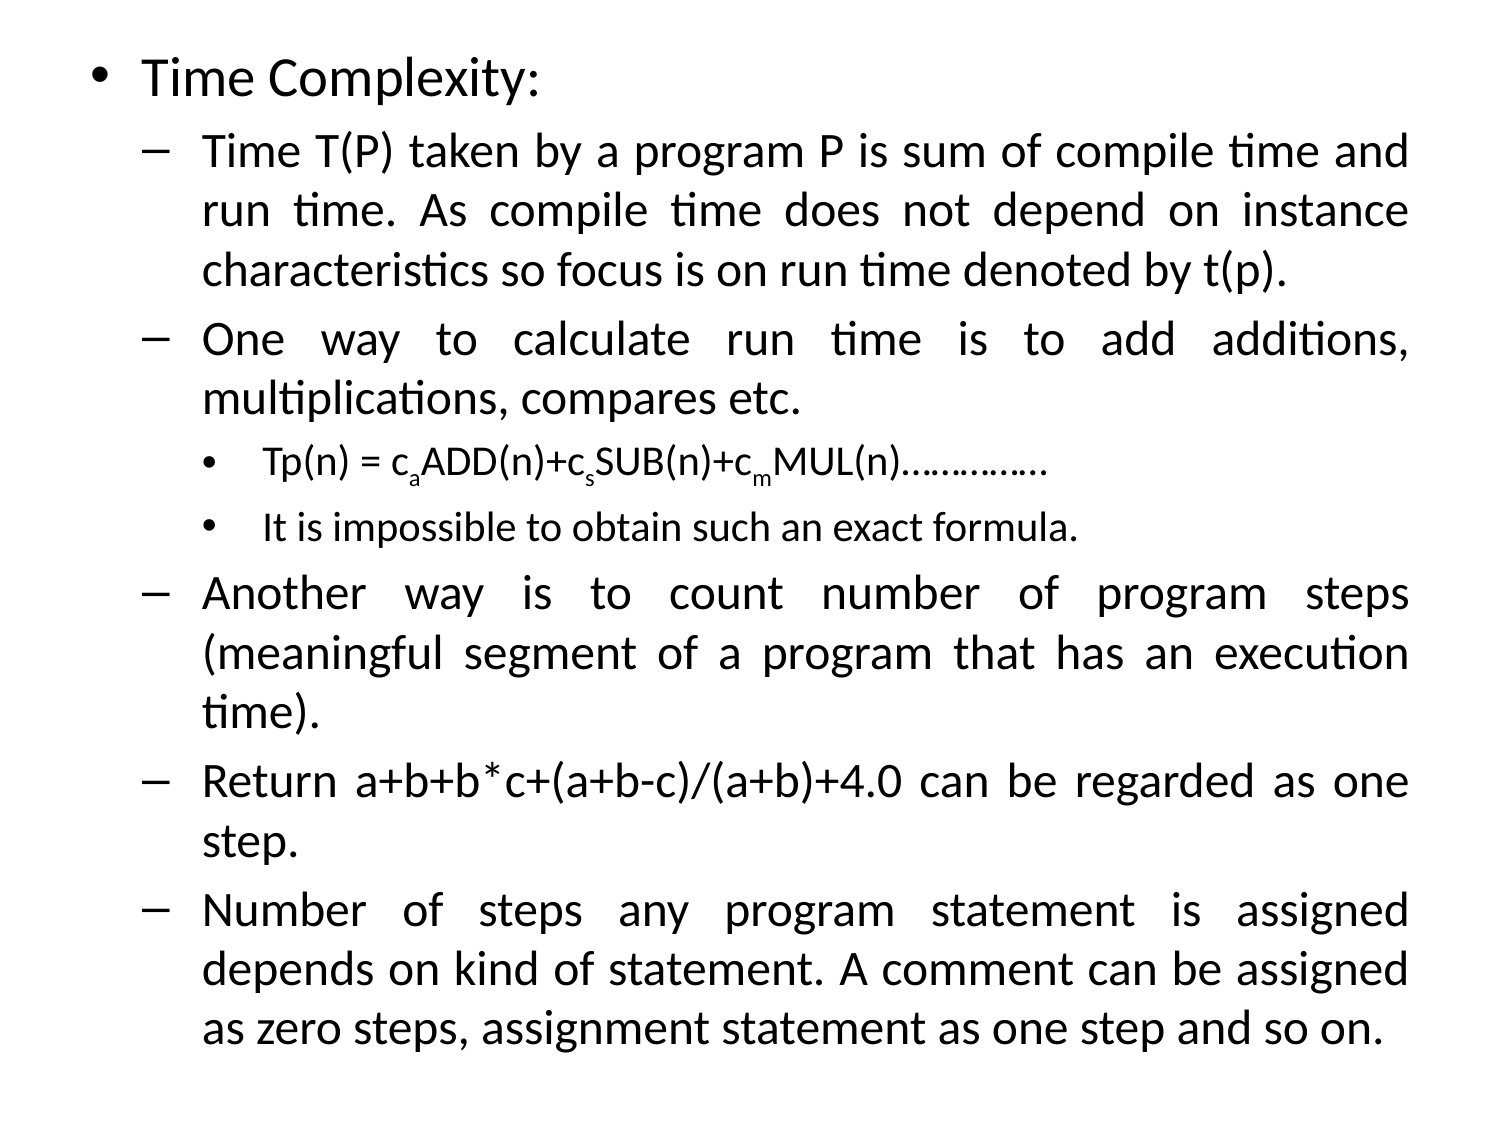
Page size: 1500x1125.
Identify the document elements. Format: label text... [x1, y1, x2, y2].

list Time Complexity: Time T(P) taken by a program P is sum of compile time and run time. As compile time does not depend on instance characteristics so focus is on run time denoted by t(p). One way to calculate run time is to add additions, multiplications, compares etc. Tp(n) = caADD(n)+csSUB(n)+cmMUL(n)…………… It is impossible to obtain such an exact formula. Another way is to count number of program steps (meaningful segment of a program that has an execution time). Return a+b+b*c+(a+b-c)/(a+b)+4.0 can be regarded as one step. Number of steps any program statement is assigned depends on kind of statement. A comment can be assigned as zero steps, assignment statement as one step and so on. [75, 32, 1425, 1075]
